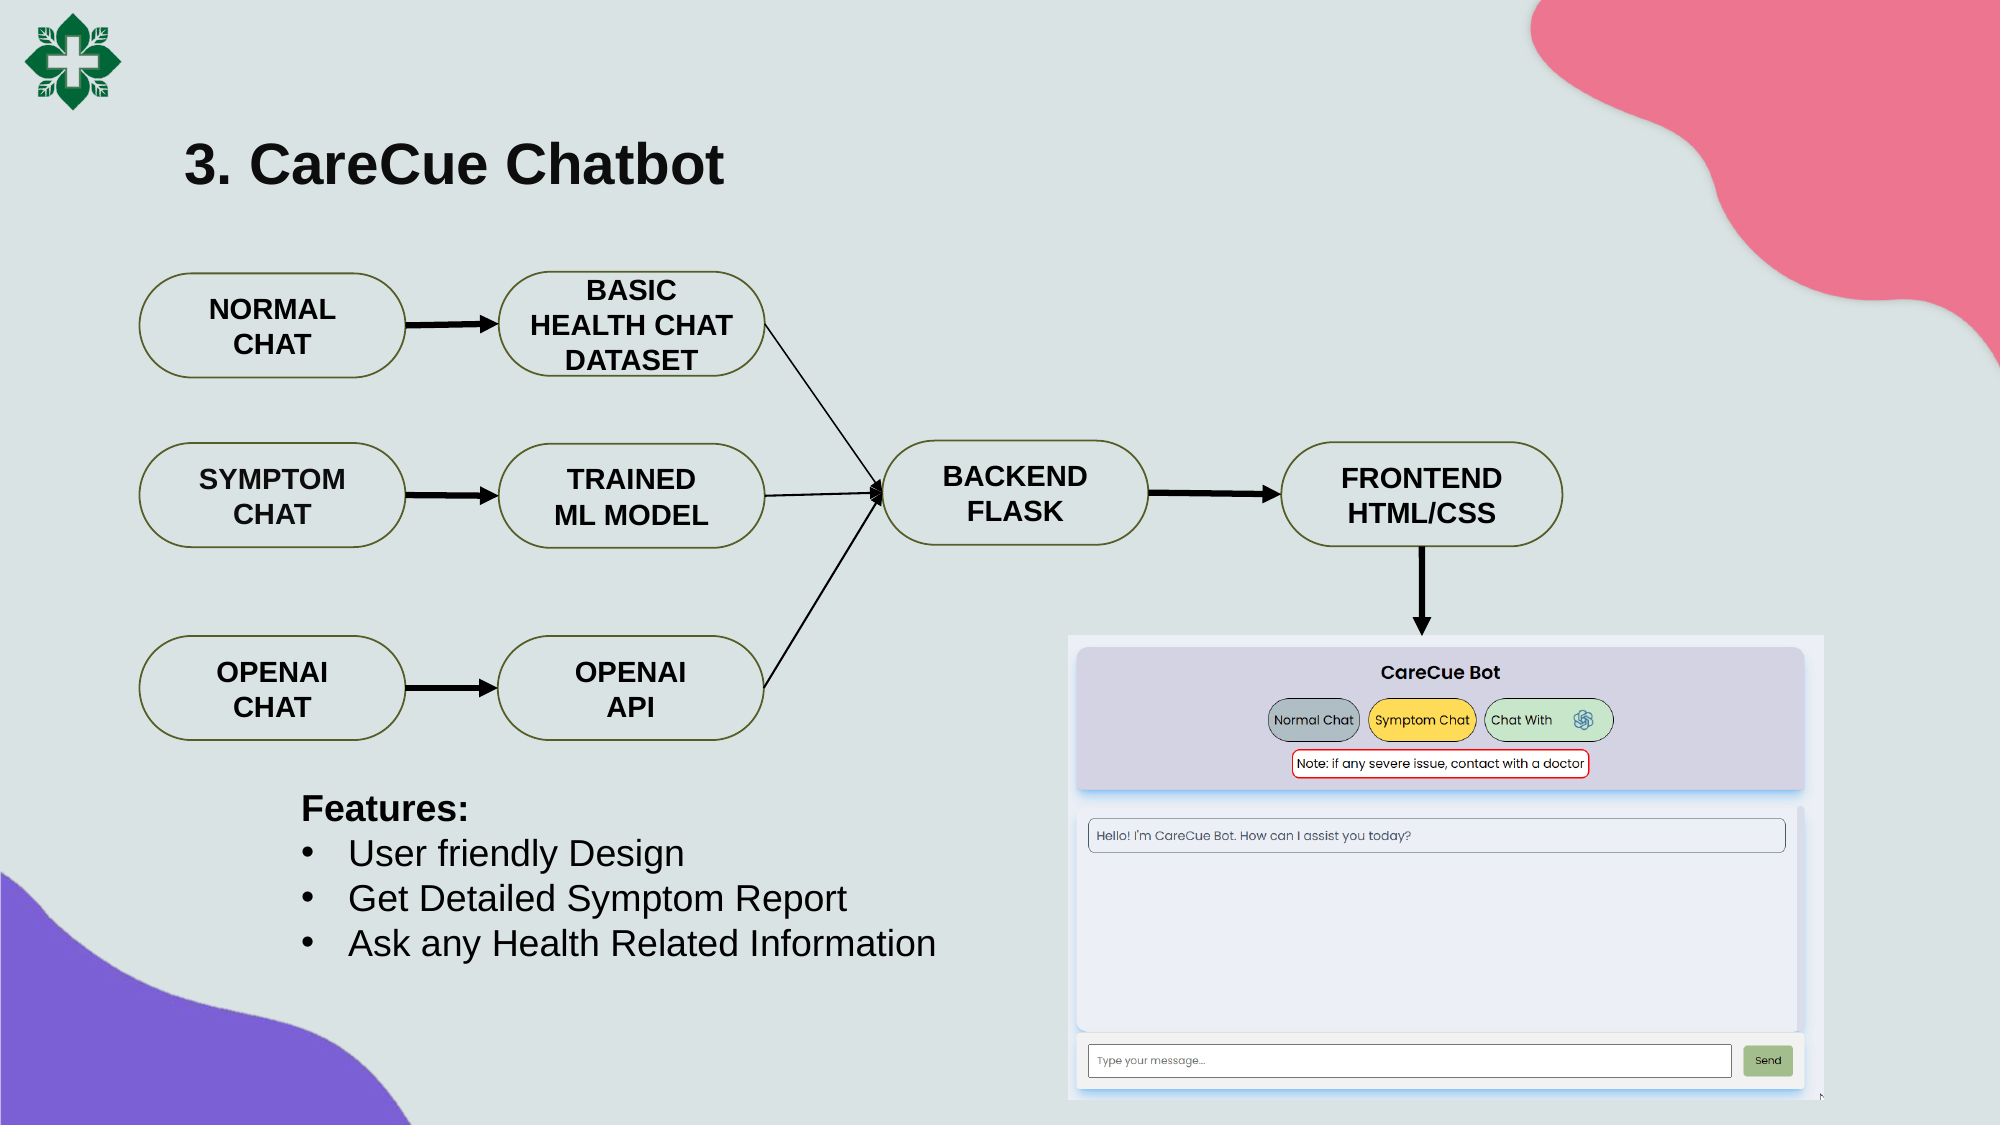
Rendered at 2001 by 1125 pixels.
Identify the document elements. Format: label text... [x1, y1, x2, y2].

text_box Features: User friendly Design Get Detailed Symptom Report Ask any Health Related Information [286, 776, 1064, 1016]
picture [18, 10, 127, 120]
text_box BACKEND FLASK [883, 439, 1150, 546]
text_box FRONTEND HTML/CSS [1280, 441, 1564, 548]
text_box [764, 323, 883, 492]
text_box 3. CareCue Chatbot [169, 118, 756, 204]
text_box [764, 492, 883, 496]
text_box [763, 492, 883, 689]
text_box NORMAL CHAT [138, 272, 407, 379]
text_box TRAINED ML MODEL [497, 442, 764, 549]
picture [0, 870, 419, 1125]
picture [1517, 0, 2000, 439]
text_box OPENAI API [496, 635, 765, 741]
text_box SYMPTOM CHAT [138, 442, 407, 549]
picture [1068, 635, 1825, 1100]
text_box BASIC HEALTH CHAT DATASET [497, 270, 766, 377]
text_box OPENAI CHAT [138, 635, 407, 741]
